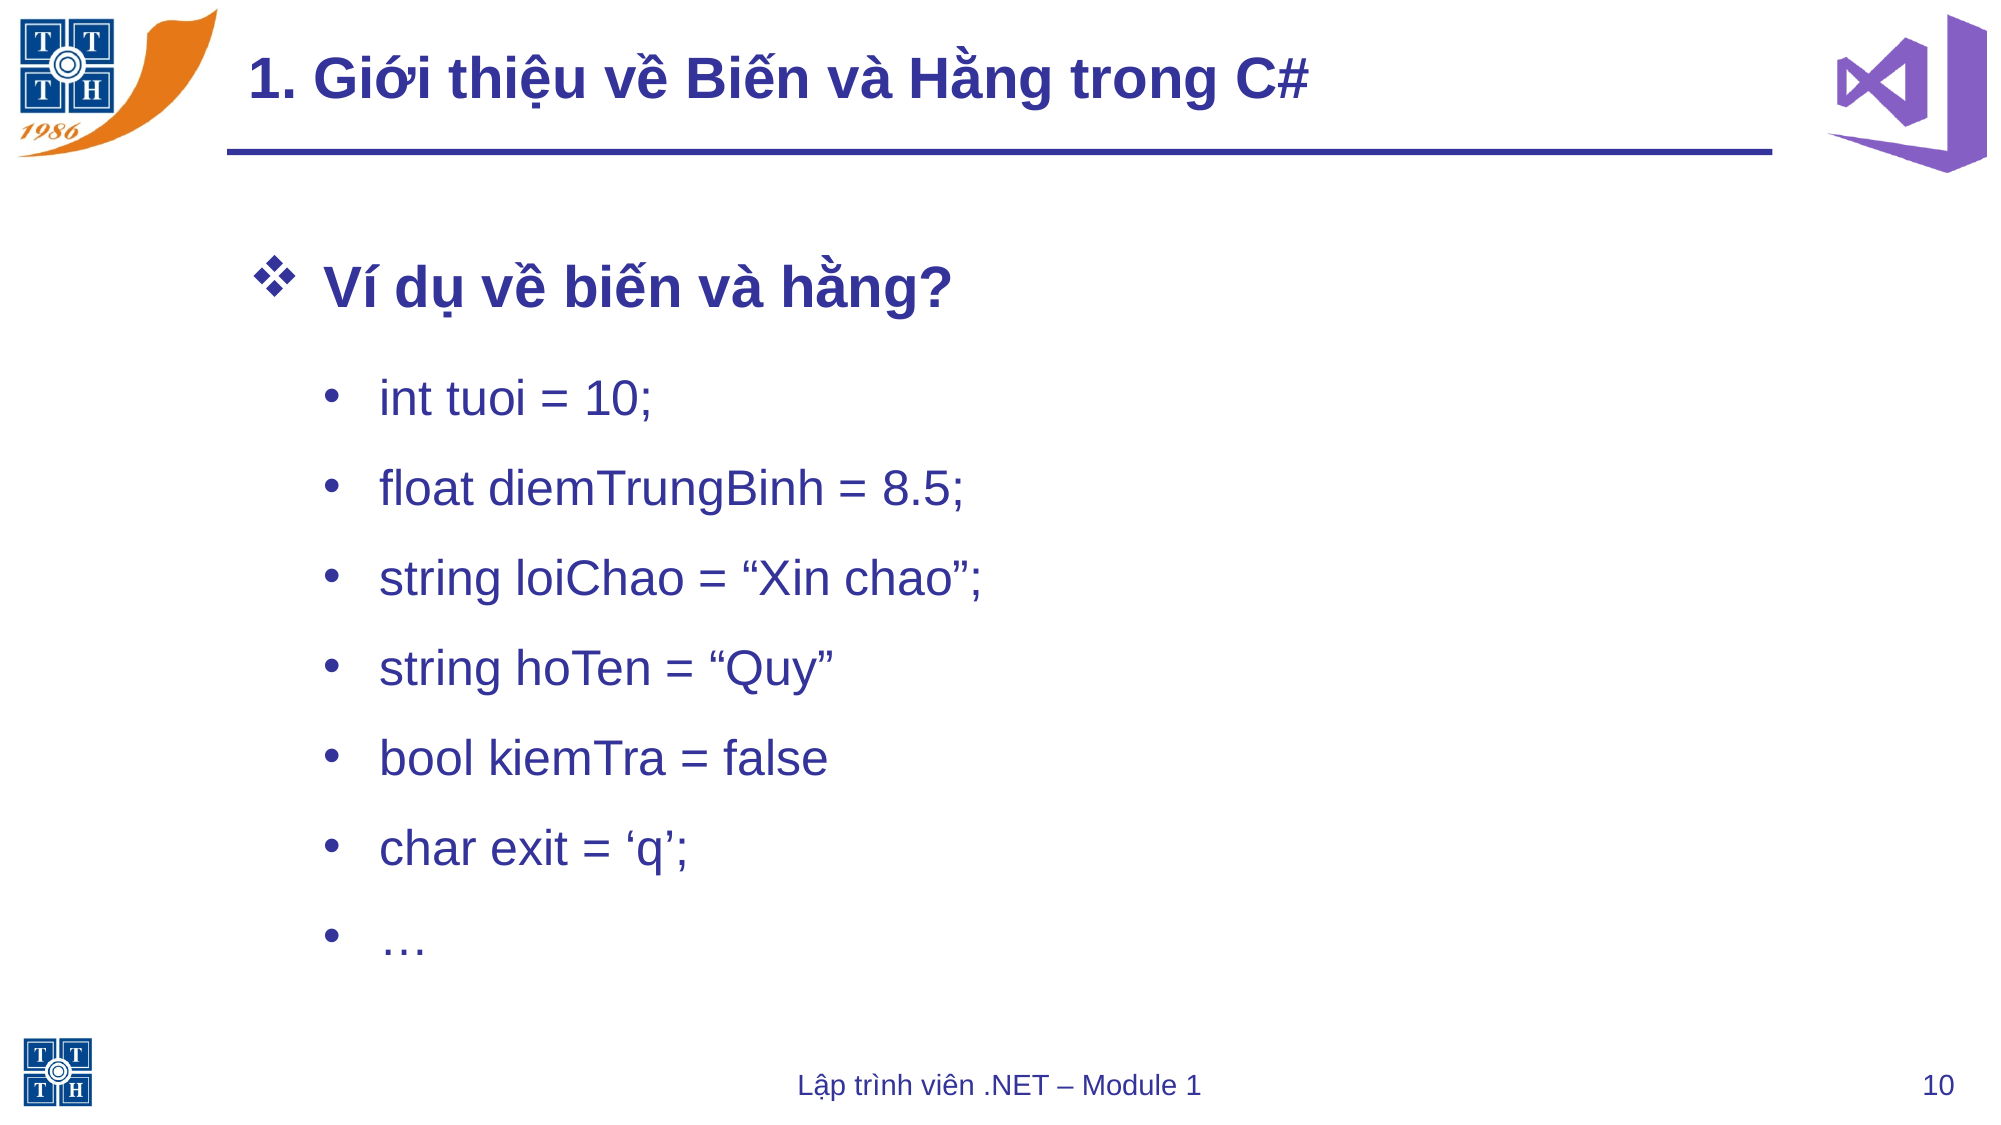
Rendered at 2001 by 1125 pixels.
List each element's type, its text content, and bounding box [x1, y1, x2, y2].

picture [16, 7, 219, 158]
picture [1827, 14, 1987, 173]
text_box Ví dụ về biến và hằng? int tuoi = 10; float diemTrungBinh = 8.5; string loiChao = “Xin chao”; string hoTen = “Quy” bool kiemTra = false char exit = ‘q’; … [233, 206, 1778, 973]
title 1. Giới thiệu về Biến và Hằng trong C# [233, 40, 1796, 126]
picture [23, 1037, 93, 1107]
